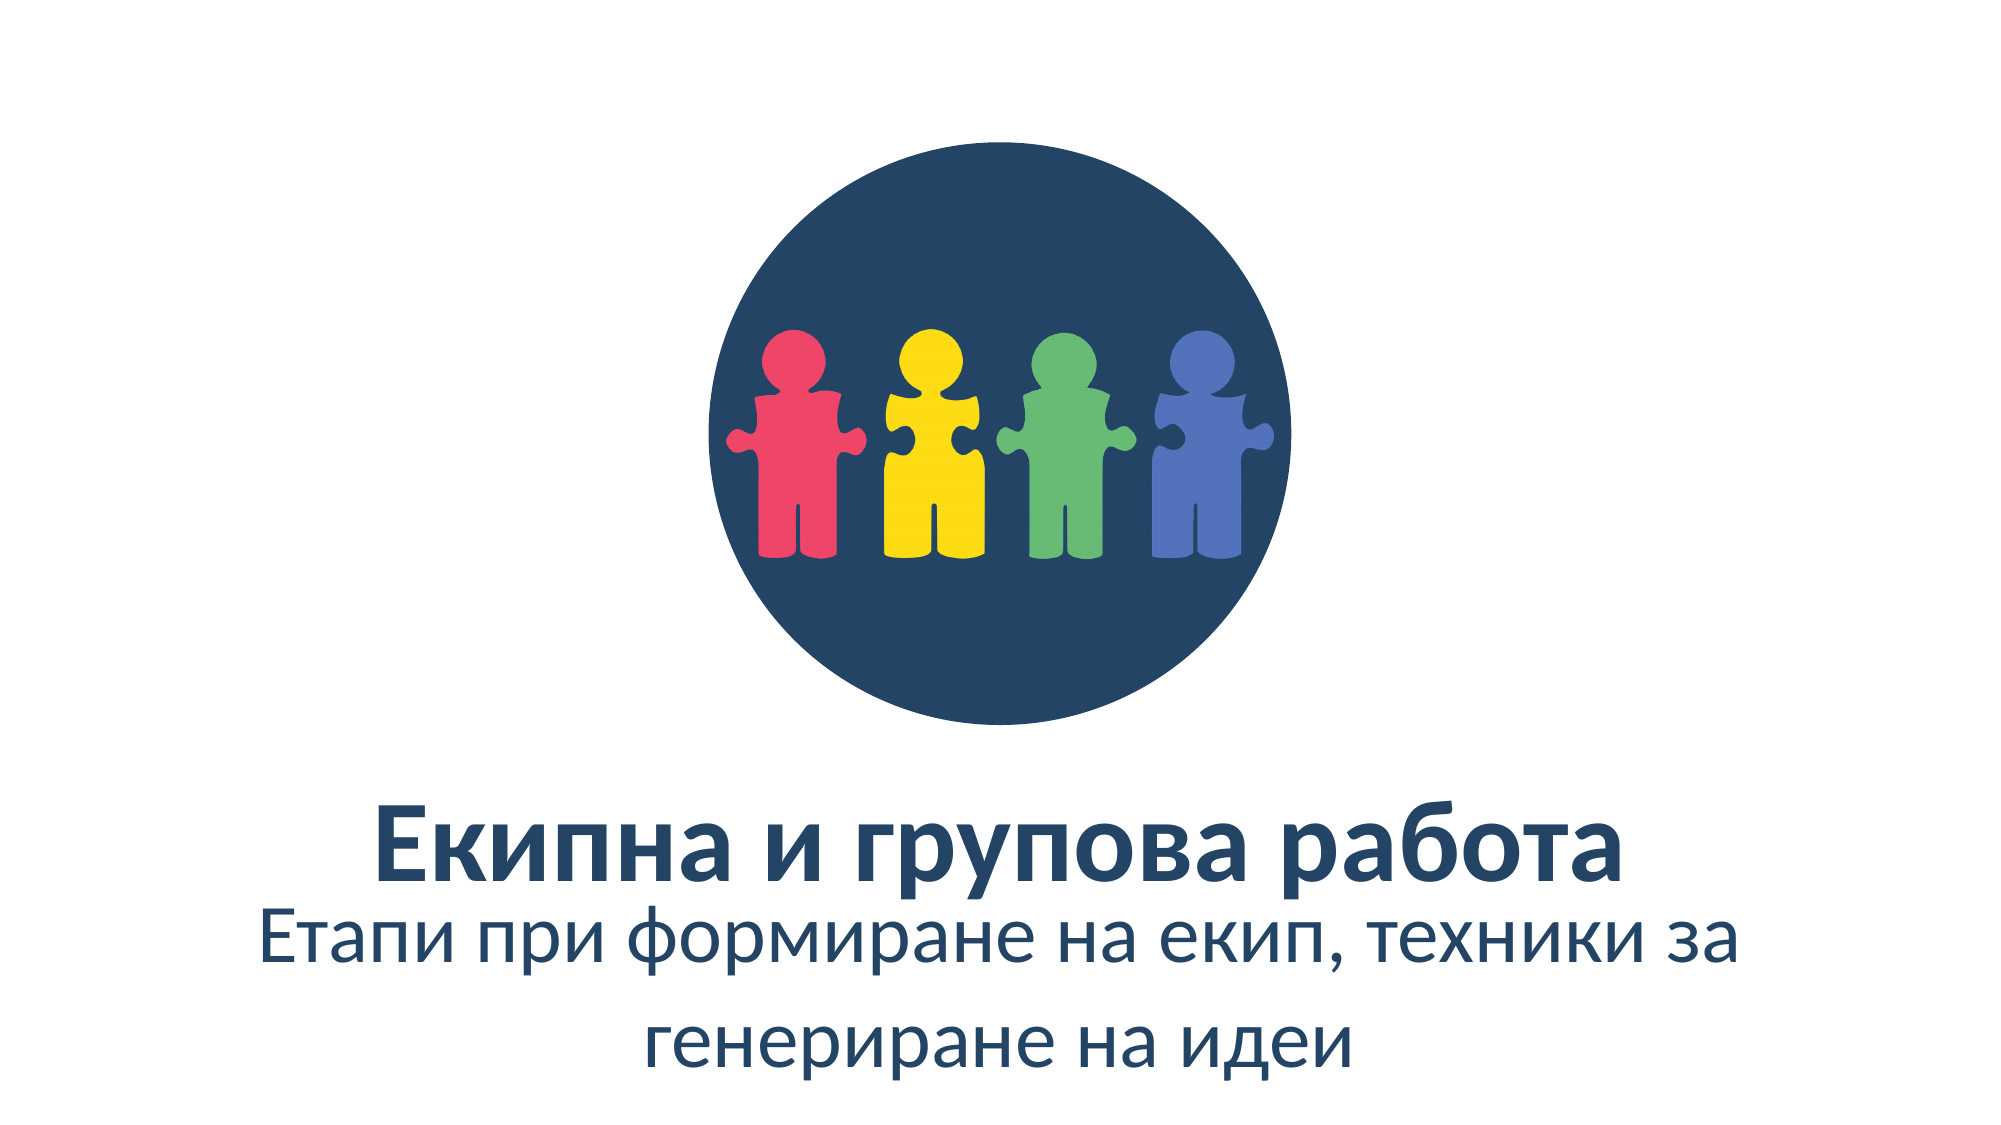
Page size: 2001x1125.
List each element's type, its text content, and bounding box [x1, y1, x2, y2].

title Екипна и групова работа [100, 771, 1900, 898]
subtitle Етапи при формиране на екип, техники за генериране на идеи [100, 916, 1900, 1043]
picture [726, 307, 1274, 581]
